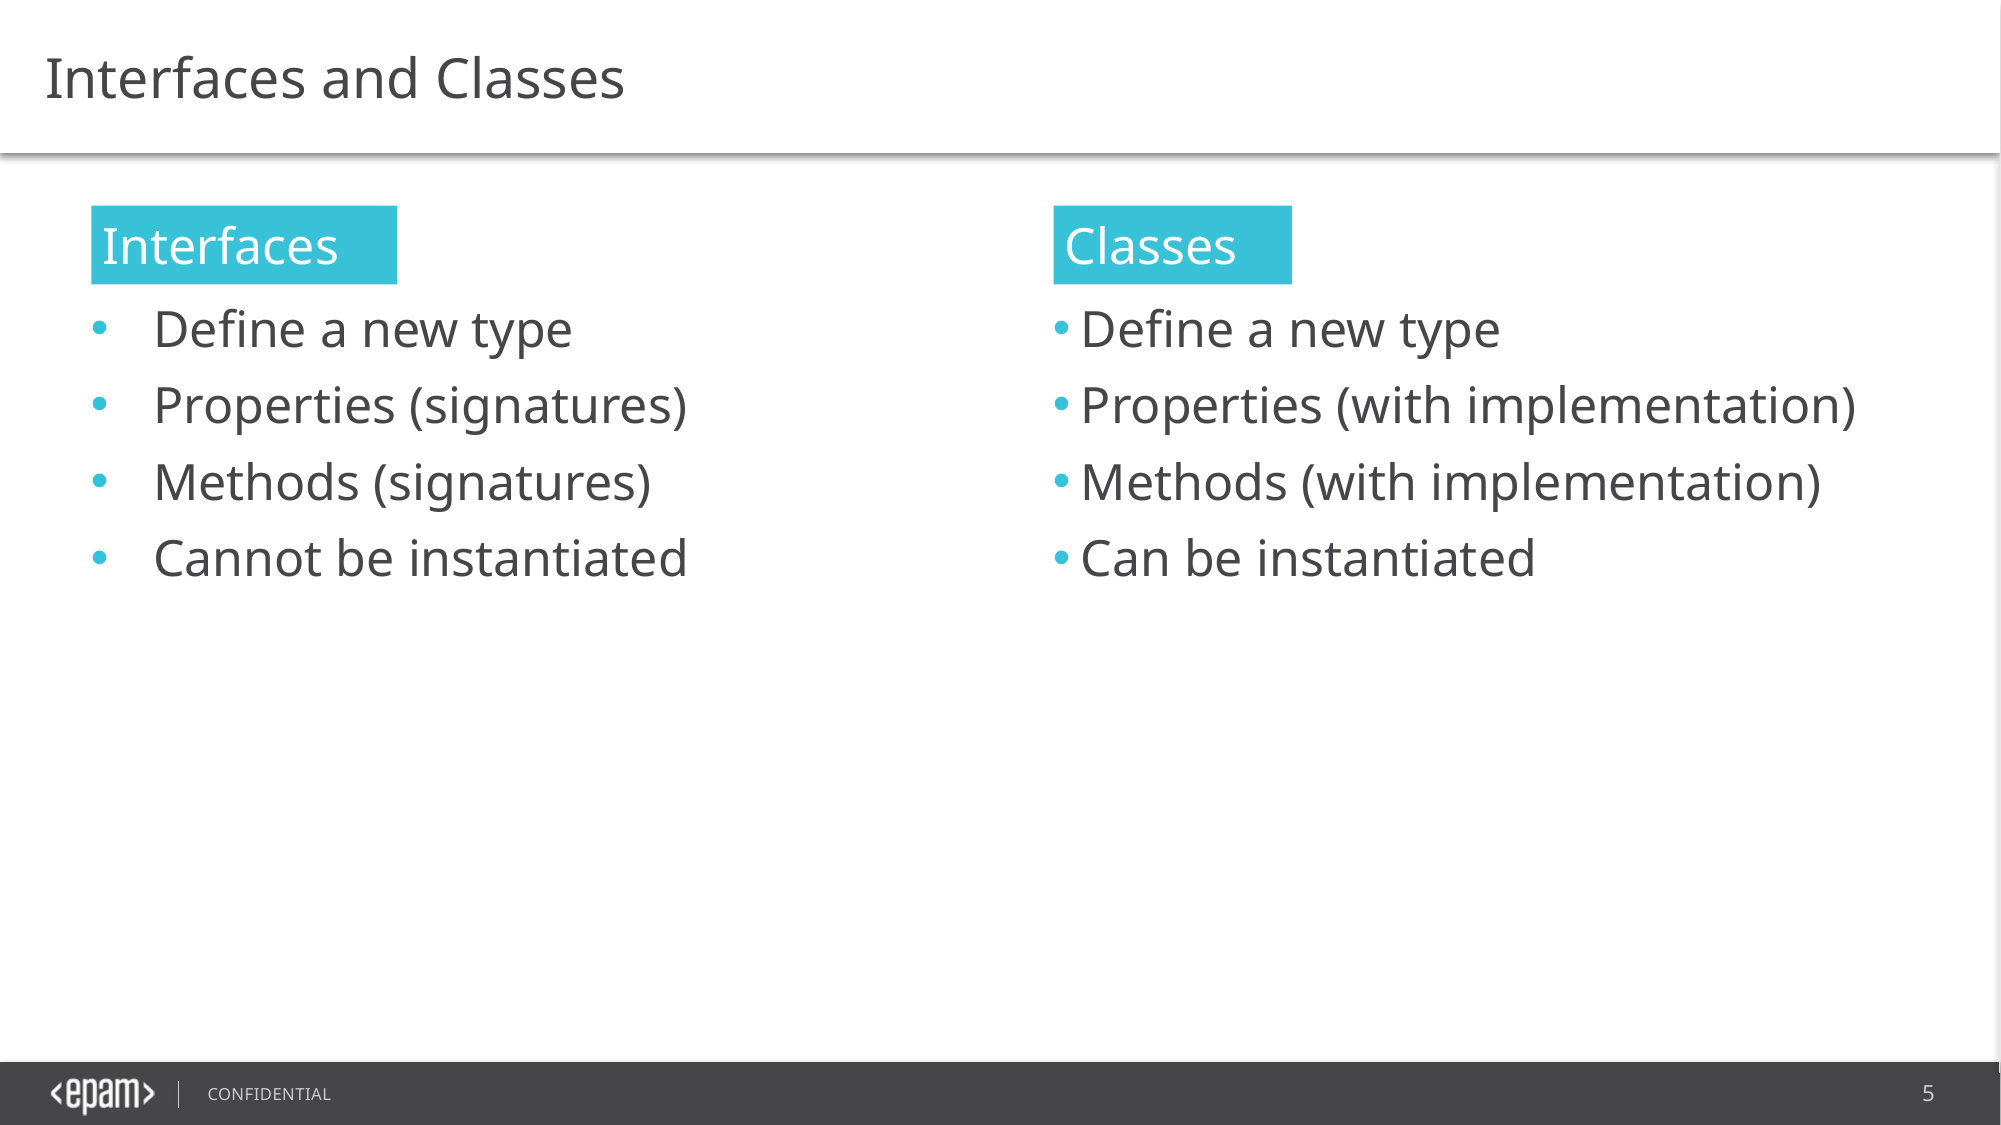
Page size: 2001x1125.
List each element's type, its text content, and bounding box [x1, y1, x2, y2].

list Interfaces [91, 205, 397, 285]
list Define a new type Properties (with implementation) Methods (with implementation) Can be instantiated [1041, 291, 1902, 892]
list Define a new type Properties (signatures) Methods (signatures) Cannot be instantiated [79, 291, 973, 892]
list Classes [1053, 205, 1292, 285]
list Interfaces and Classes [0, 0, 2000, 153]
picture [50, 1078, 155, 1116]
